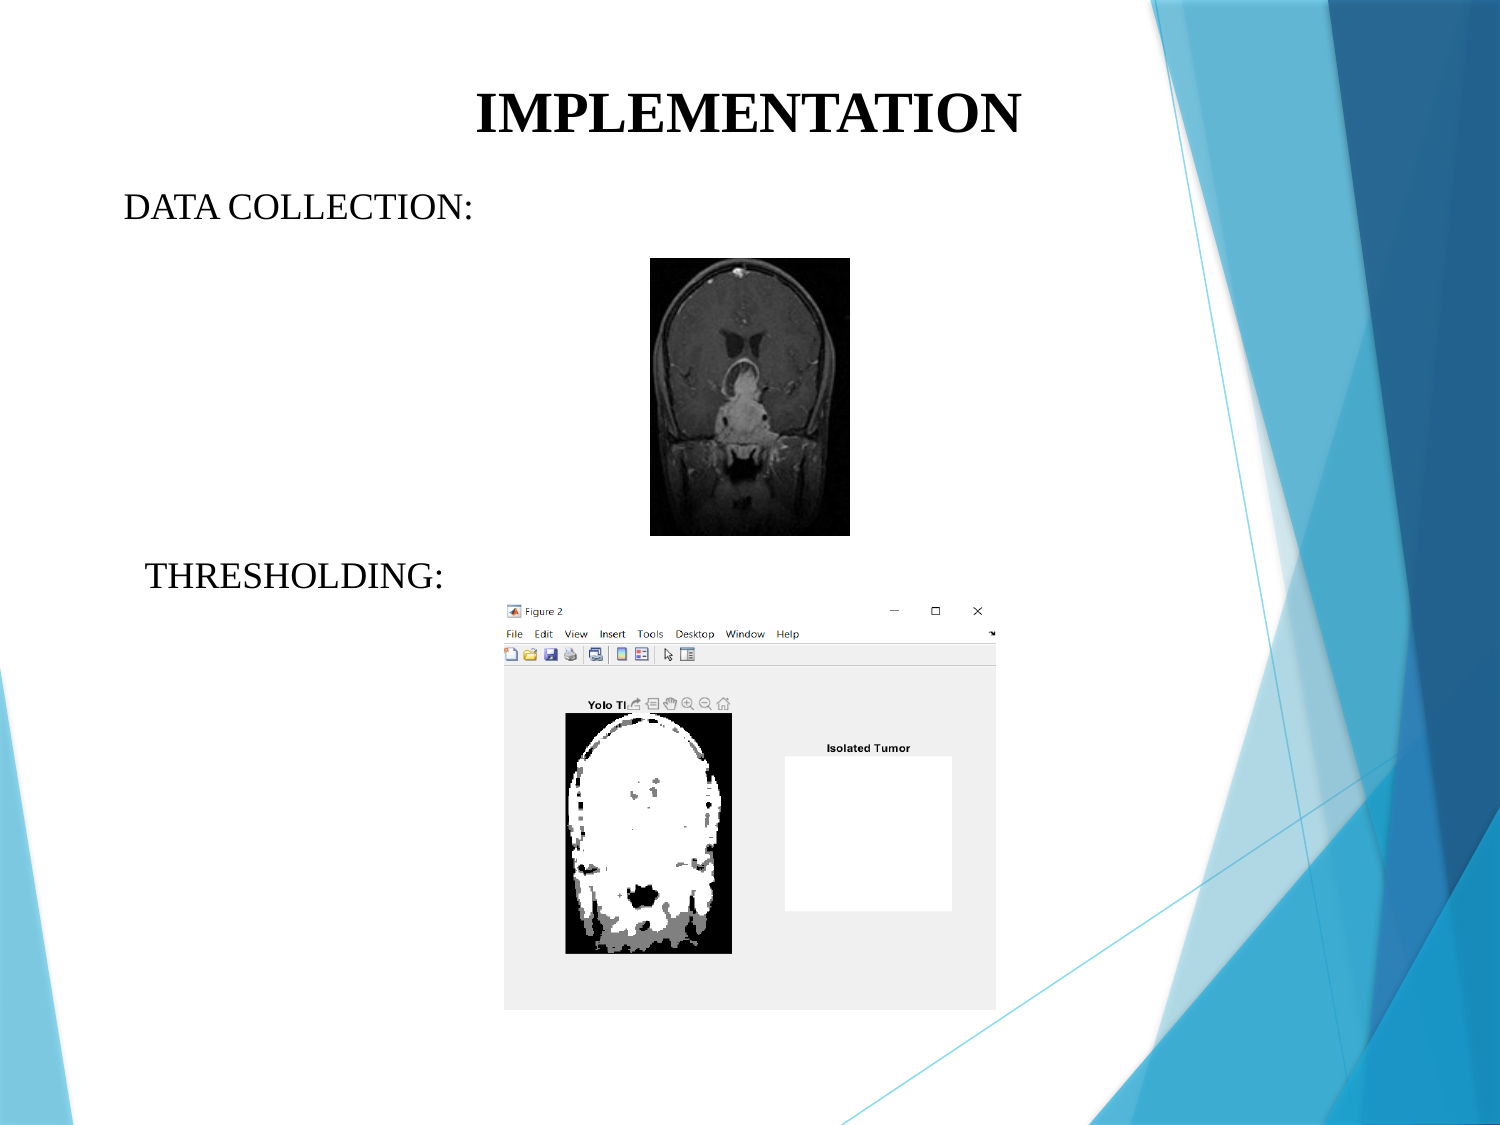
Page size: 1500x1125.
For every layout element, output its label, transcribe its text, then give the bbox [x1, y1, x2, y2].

text_box IMPLEMENTATION [460, 66, 1040, 152]
picture [503, 603, 996, 1011]
text_box DATA COLLECTION: [108, 175, 505, 235]
picture [649, 257, 851, 537]
text_box THRESHOLDING: [129, 543, 473, 603]
